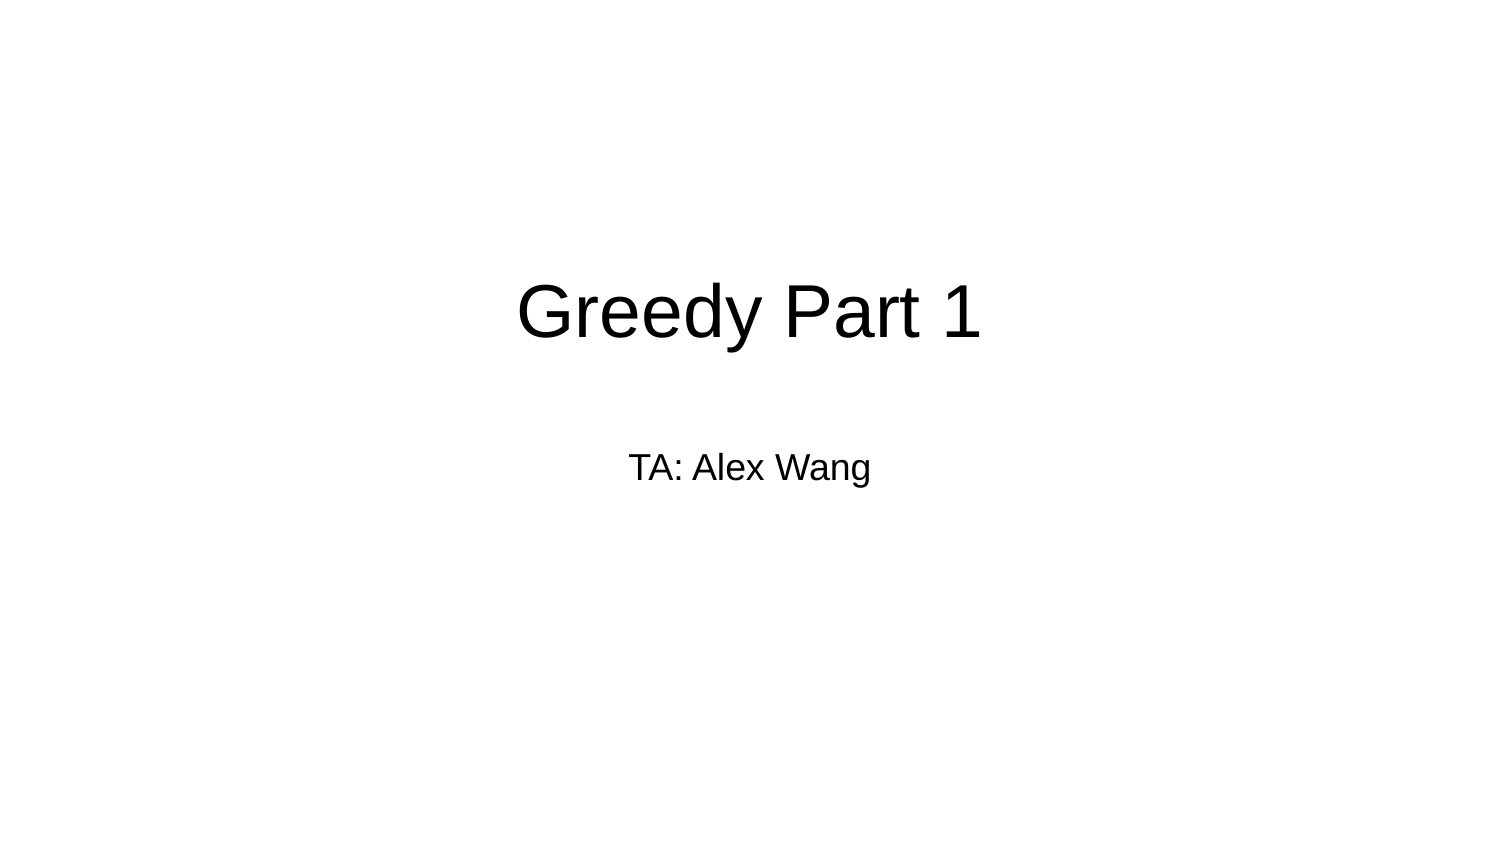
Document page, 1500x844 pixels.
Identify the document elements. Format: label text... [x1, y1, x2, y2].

title Greedy Part 1 TA: Alex Wang [51, 247, 1449, 579]
